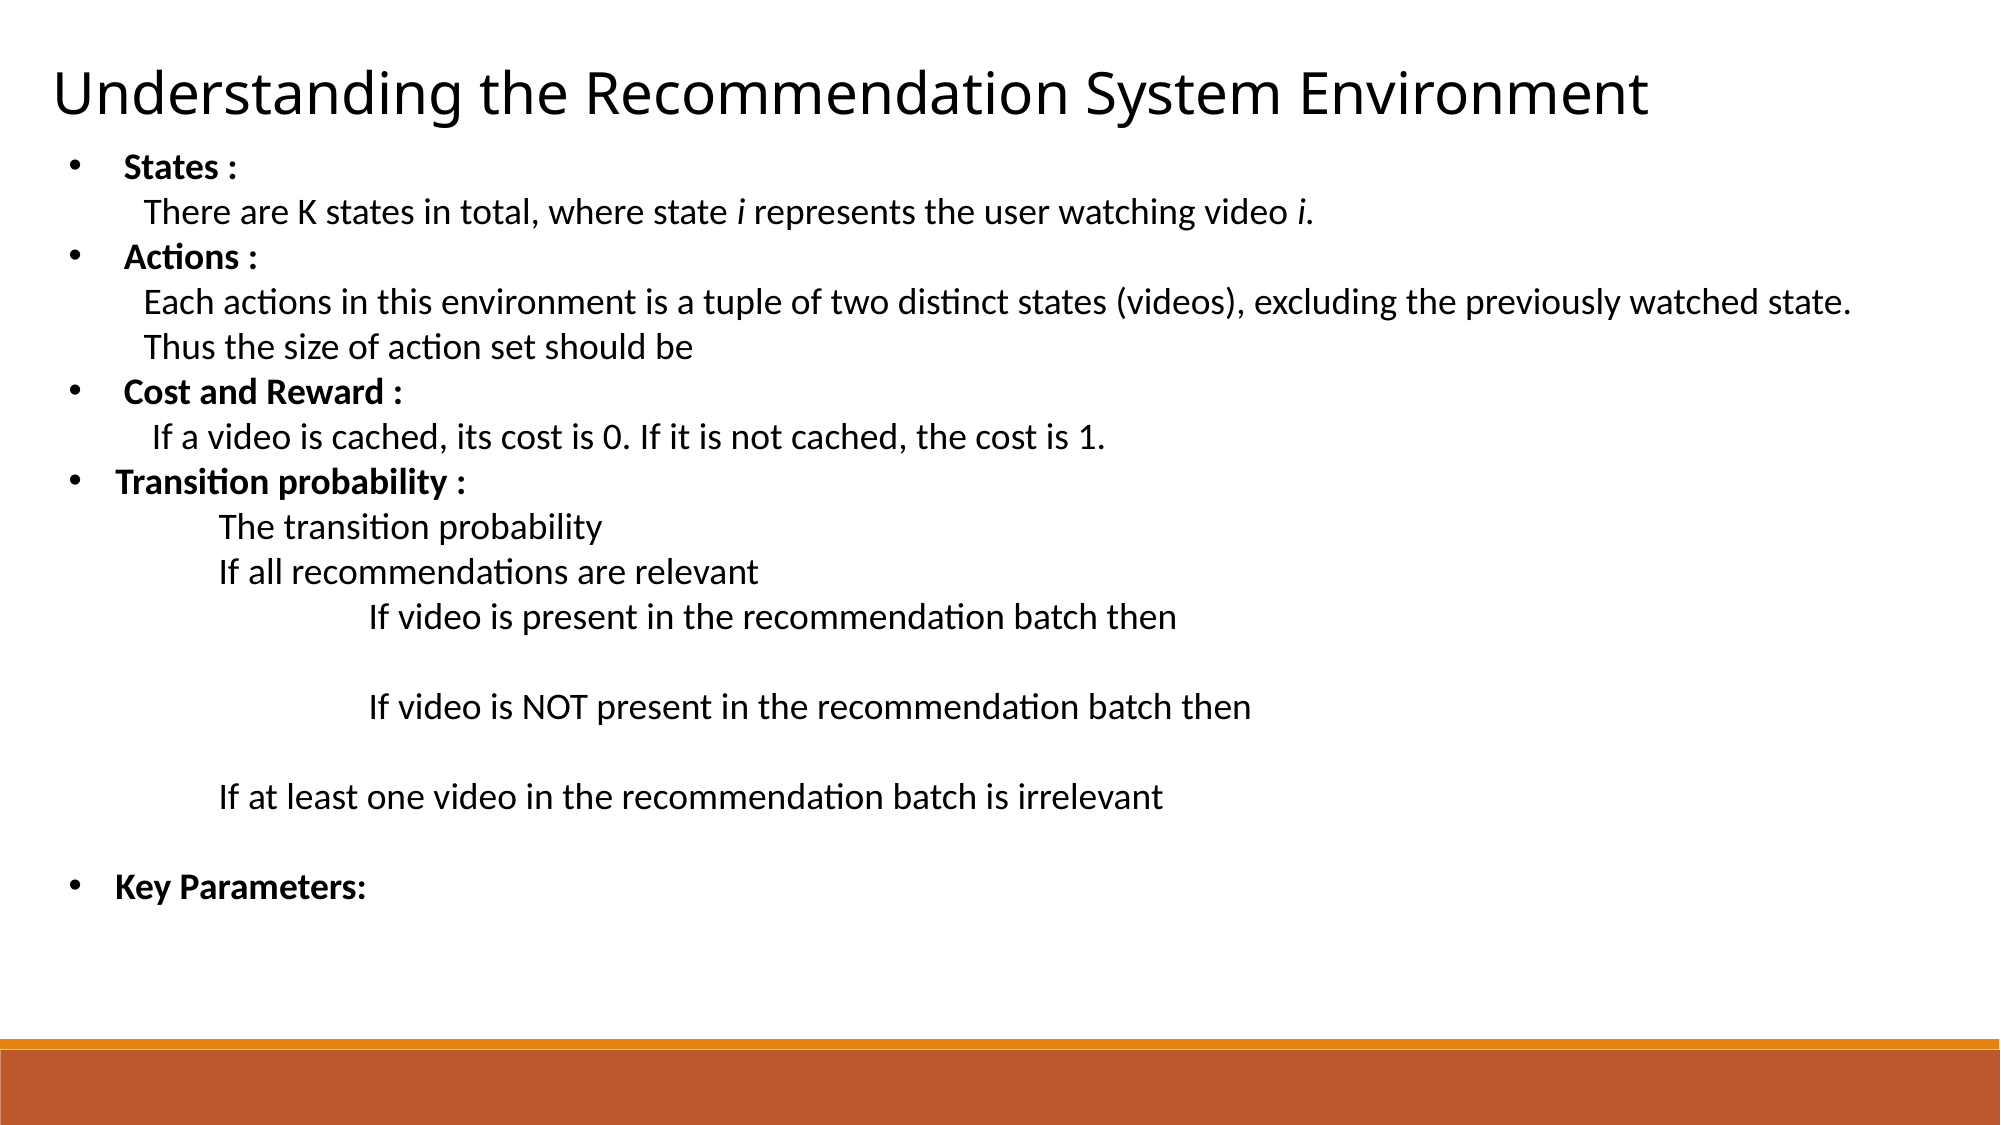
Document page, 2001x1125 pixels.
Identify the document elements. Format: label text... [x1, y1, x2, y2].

text_box Understanding the Recommendation System Environment [38, 48, 1681, 134]
